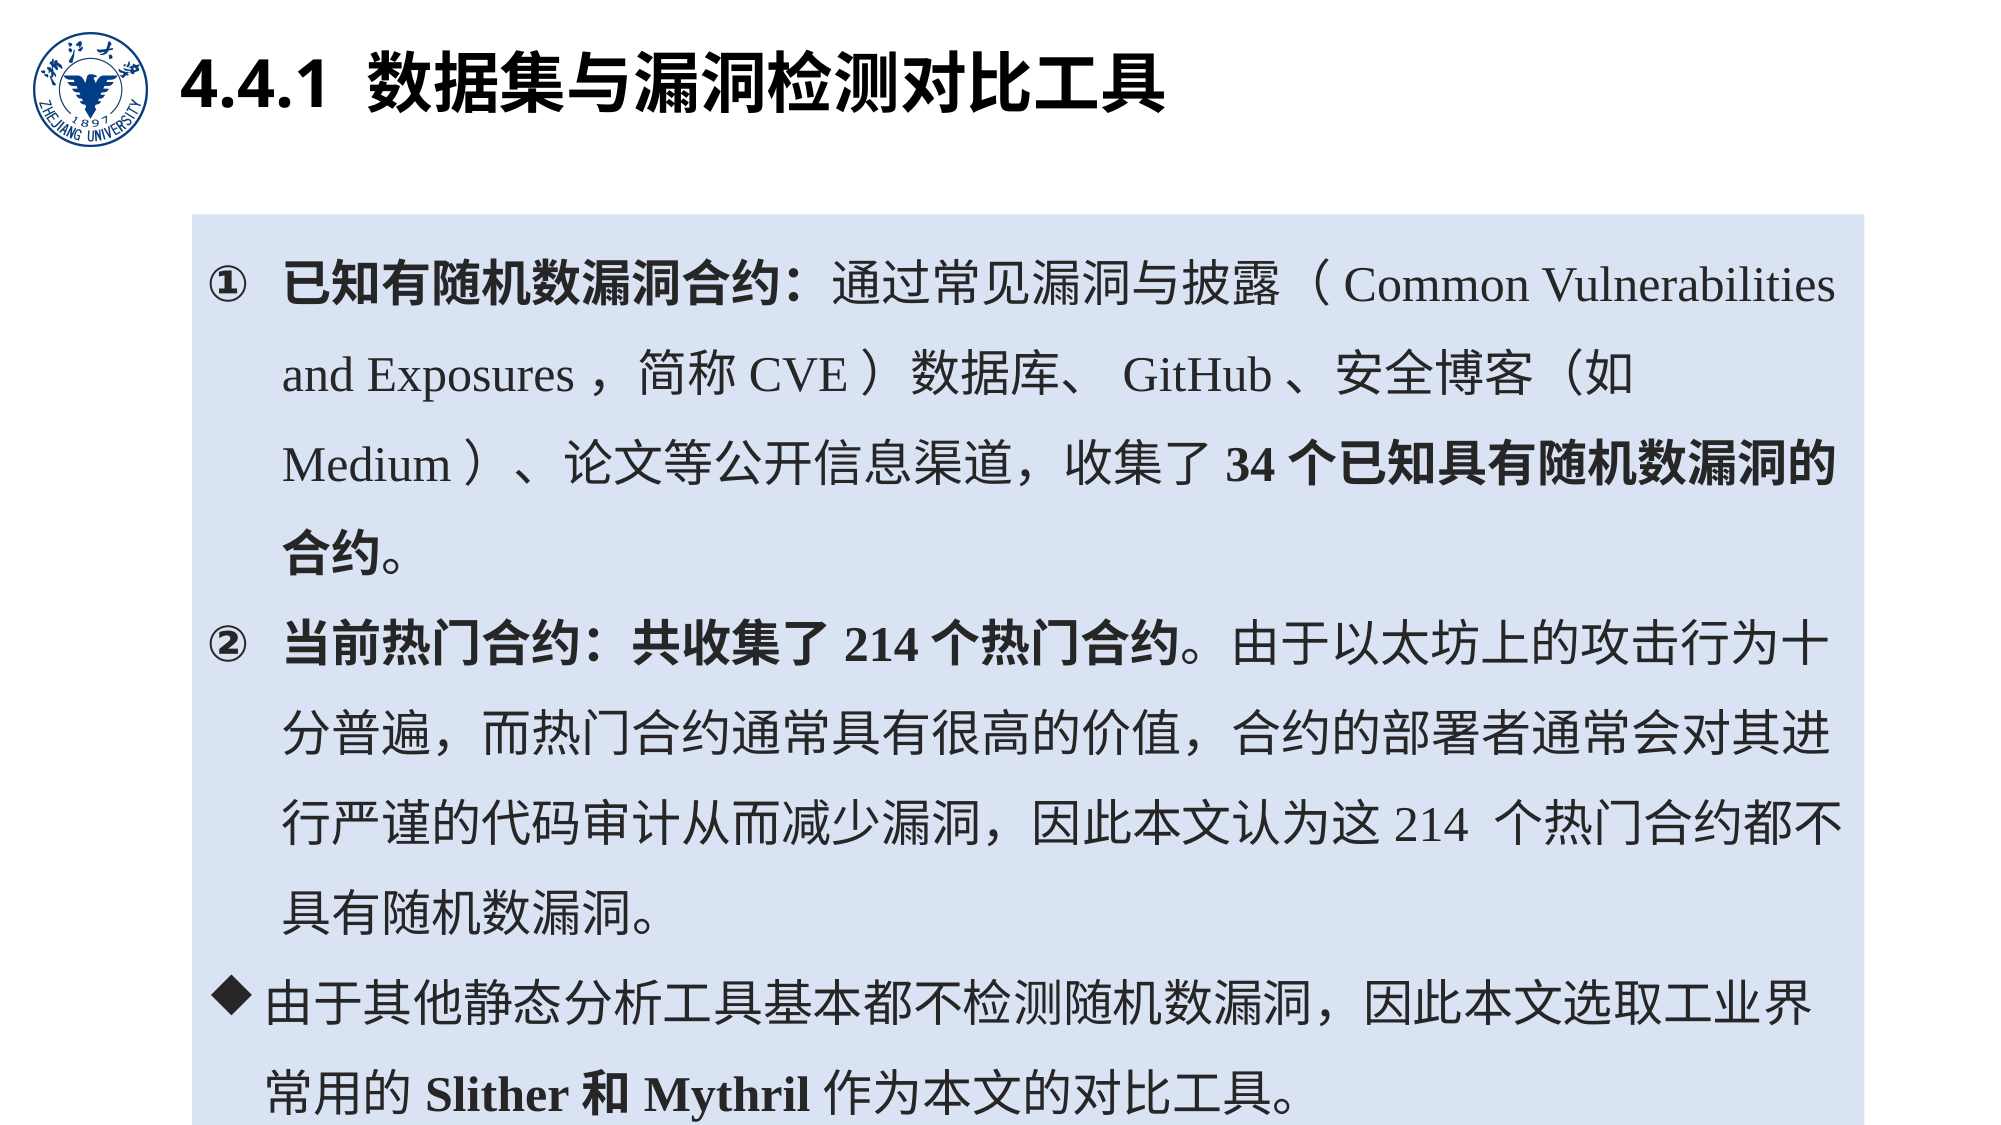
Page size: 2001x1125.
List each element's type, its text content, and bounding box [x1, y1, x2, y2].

text_box 已知有随机数漏洞合约：通过常见漏洞与披露（Common Vulnerabilities and Exposures，简称CVE）数据库、GitHub、安全博客（如Medium）、论文等公开信息渠道，收集了34个已知具有随机数漏洞的合约。 当前热门合约：共收集了214个热门合约。由于以太坊上的攻击行为十分普遍，而热门合约通常具有很高的价值，合约的部署者通常会对其进行严谨的代码审计从而减少漏洞，因此本文认为这214 个热门合约都不具有随机数漏洞。 由于其他静态分析工具基本都不检测随机数漏洞，因此本文选取工业界常用的Slither和Mythril作为本文的对比工具。 [192, 214, 1865, 1125]
picture [33, 32, 148, 147]
text_box 4.4.1 数据集与漏洞检测对比工具 [165, 33, 2000, 128]
